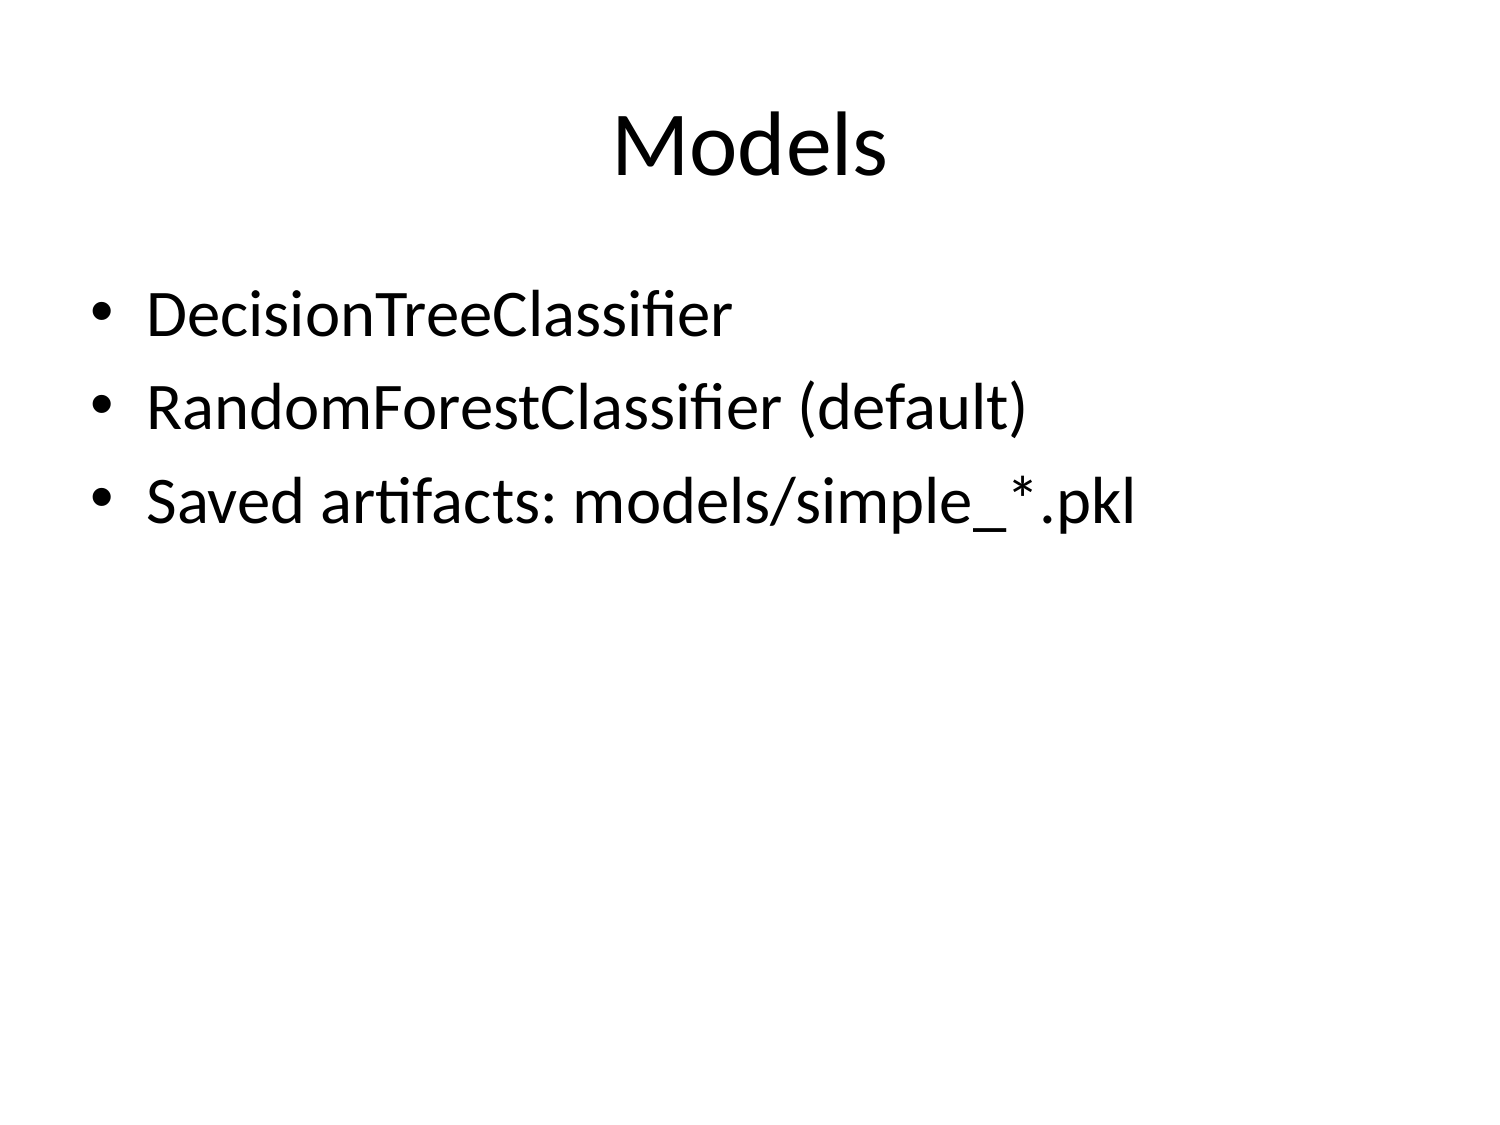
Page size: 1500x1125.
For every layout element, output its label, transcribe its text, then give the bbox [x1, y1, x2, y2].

title Models [75, 45, 1425, 233]
list DecisionTreeClassifier RandomForestClassifier (default) Saved artifacts: models/simple_*.pkl [75, 262, 1425, 1005]
